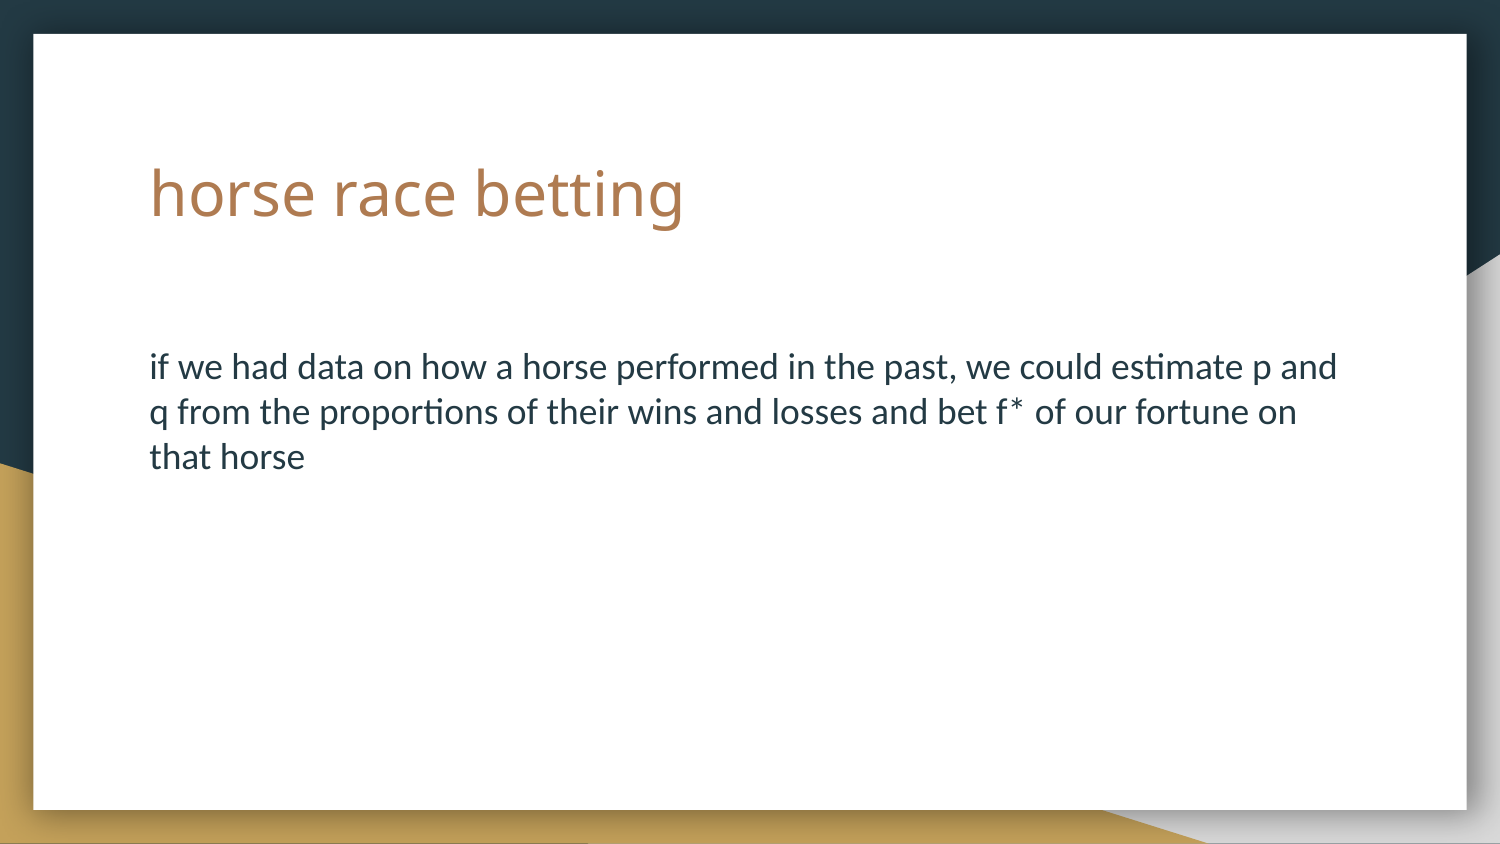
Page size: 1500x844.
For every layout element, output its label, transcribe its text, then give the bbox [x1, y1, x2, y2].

list if we had data on how a horse performed in the past, we could estimate p and q from the proportions of their wins and losses and bet f* of our fortune on that horse [134, 326, 1366, 729]
title horse race betting [134, 138, 1366, 296]
